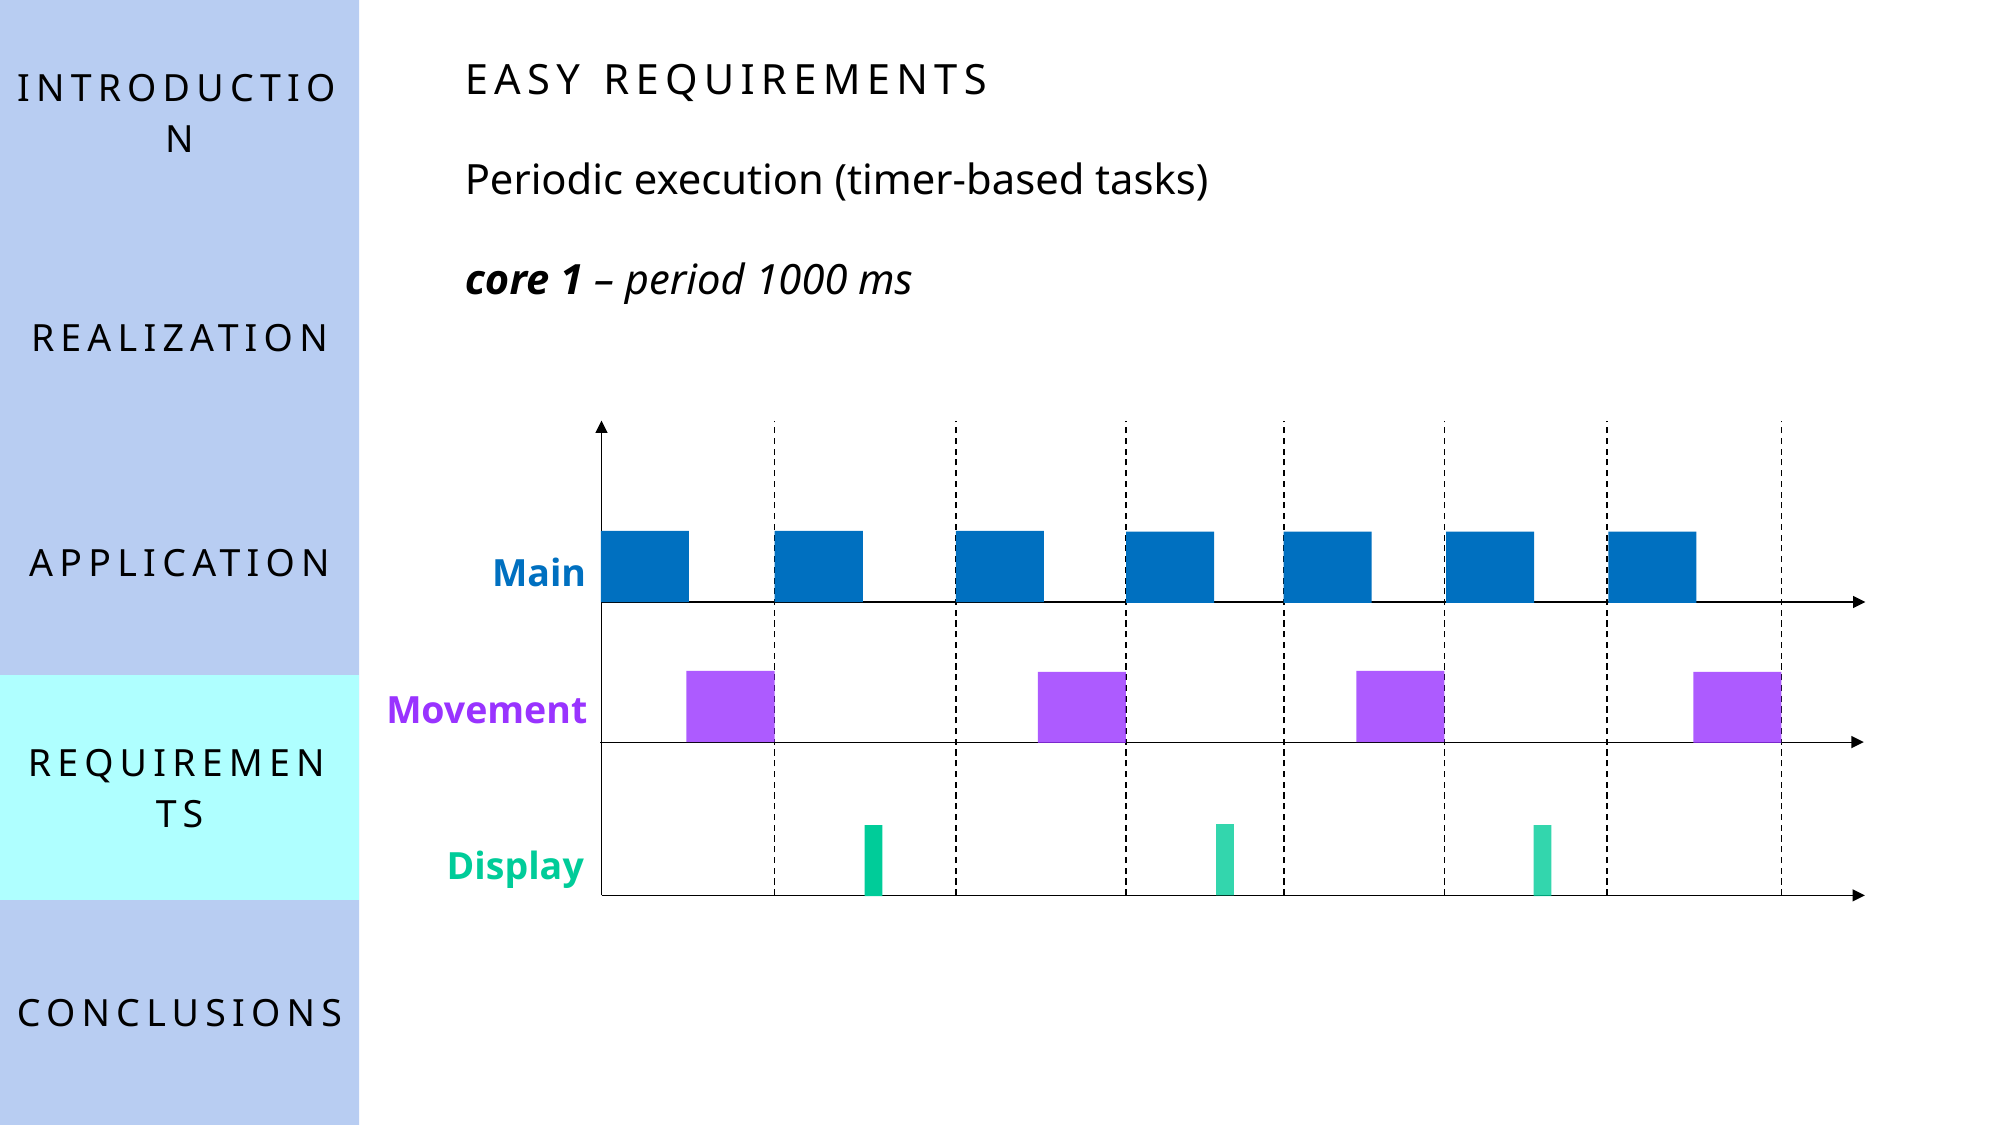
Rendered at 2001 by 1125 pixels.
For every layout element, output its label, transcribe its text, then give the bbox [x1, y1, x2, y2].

text_box [1608, 531, 1697, 601]
text_box [1127, 531, 1215, 601]
table_cell Requirements [0, 675, 359, 900]
table_cell Application [0, 450, 359, 675]
text_box [1216, 824, 1234, 895]
text_box [1037, 671, 1125, 741]
text_box [1446, 531, 1535, 601]
table_header Introduction [0, 0, 359, 225]
text_box [602, 530, 689, 601]
text_box Main [477, 541, 600, 602]
text_box [1693, 671, 1781, 741]
table_cell Conclusions [0, 900, 359, 1125]
text_box [775, 530, 863, 601]
text_box [686, 670, 774, 741]
text_box Display [431, 834, 599, 895]
text_box [1533, 825, 1552, 895]
table_cell Realization [0, 225, 359, 450]
text_box [1284, 531, 1372, 601]
text_box [1356, 670, 1444, 741]
text_box [864, 825, 883, 895]
text_box Easy Requirements Periodic execution (timer-based tasks) core 1 – period 1000 ms [450, 45, 1635, 310]
text_box Movement [371, 678, 601, 739]
text_box [956, 530, 1044, 601]
